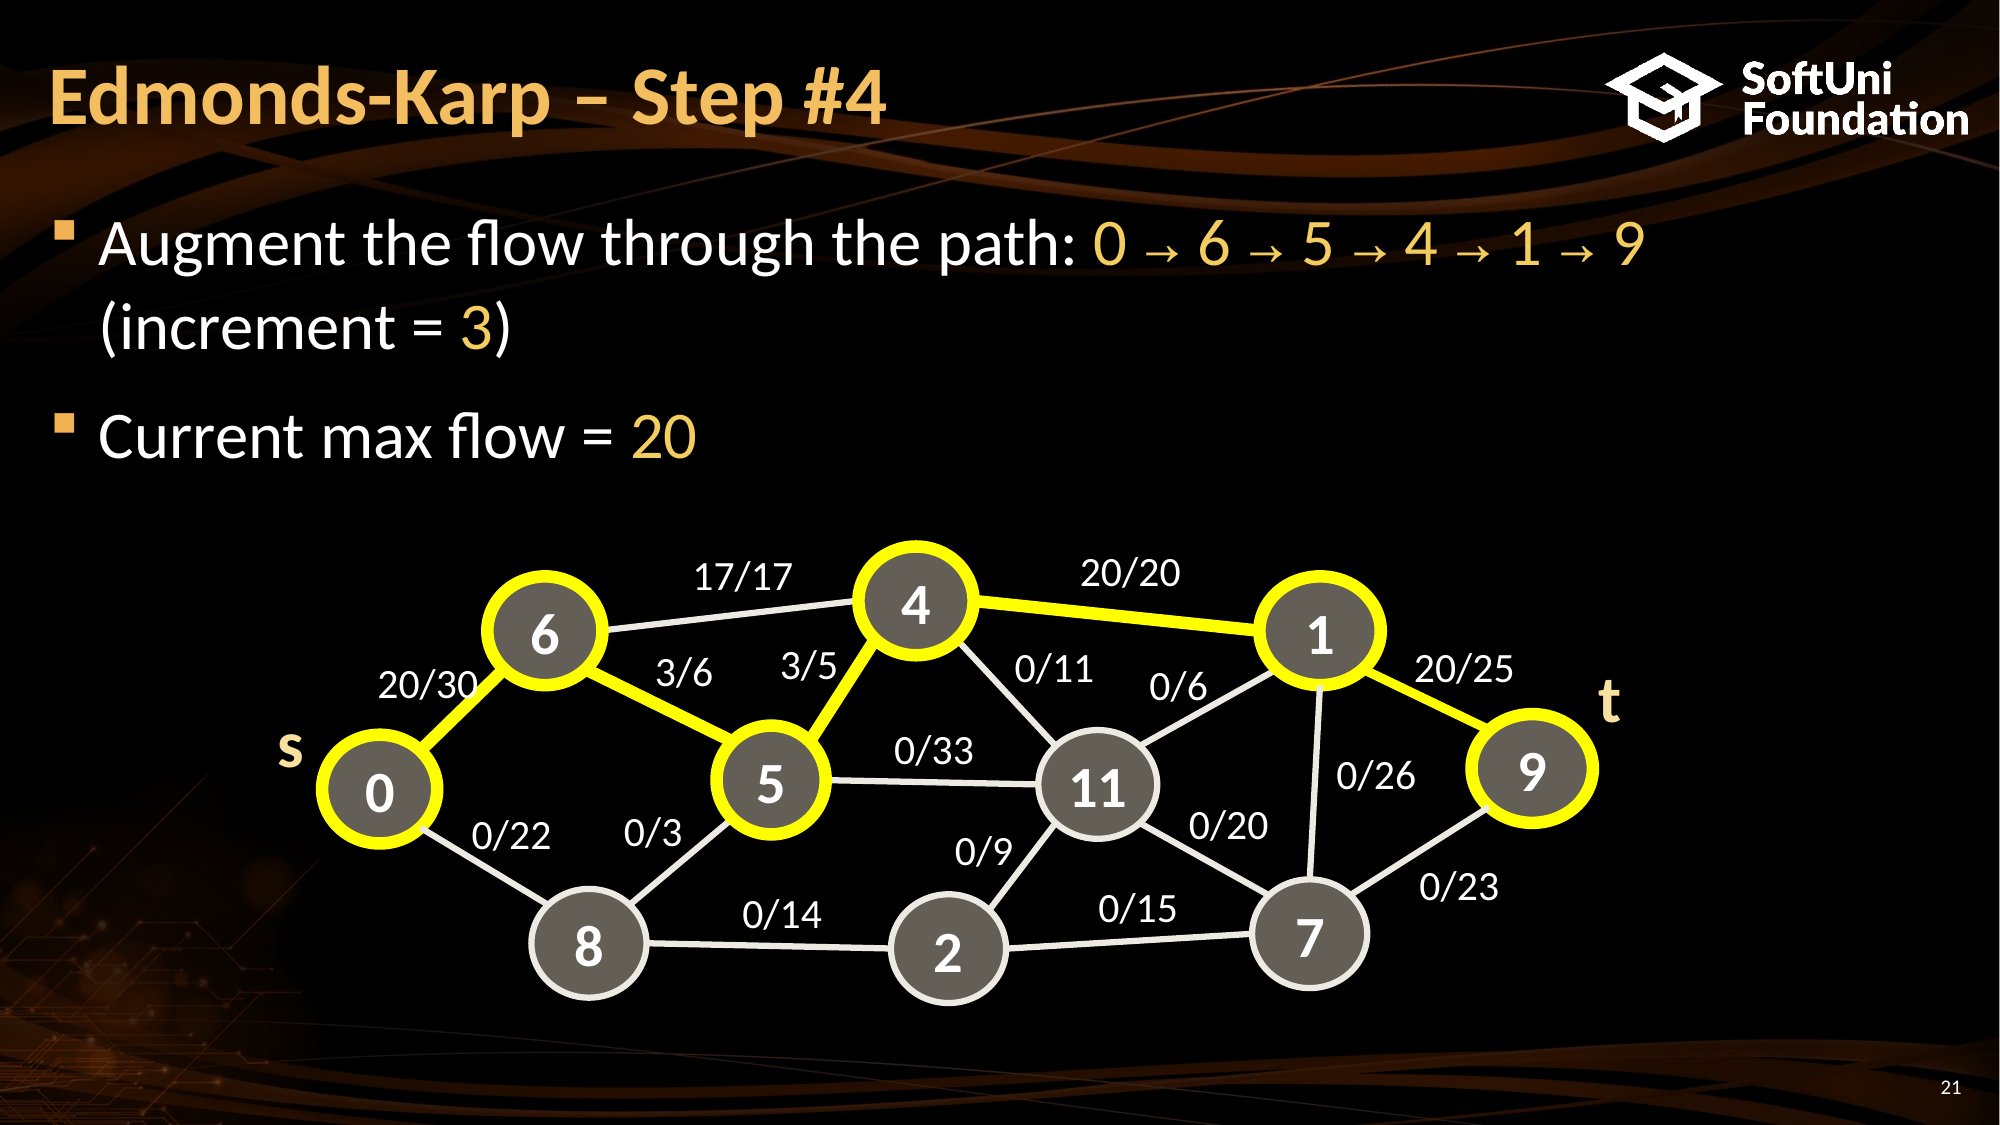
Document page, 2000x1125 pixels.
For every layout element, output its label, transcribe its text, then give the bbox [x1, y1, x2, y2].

picture [0, 0, 2000, 1125]
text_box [255, 537, 1642, 1004]
text_box Edmonds-Karp – Step #4 [30, 6, 1602, 189]
text_box Augment the flow through the path: 0 → 6 → 5 → 4 → 1 → 9 (increment = 3) Current max flow = 20 [31, 188, 1968, 1103]
